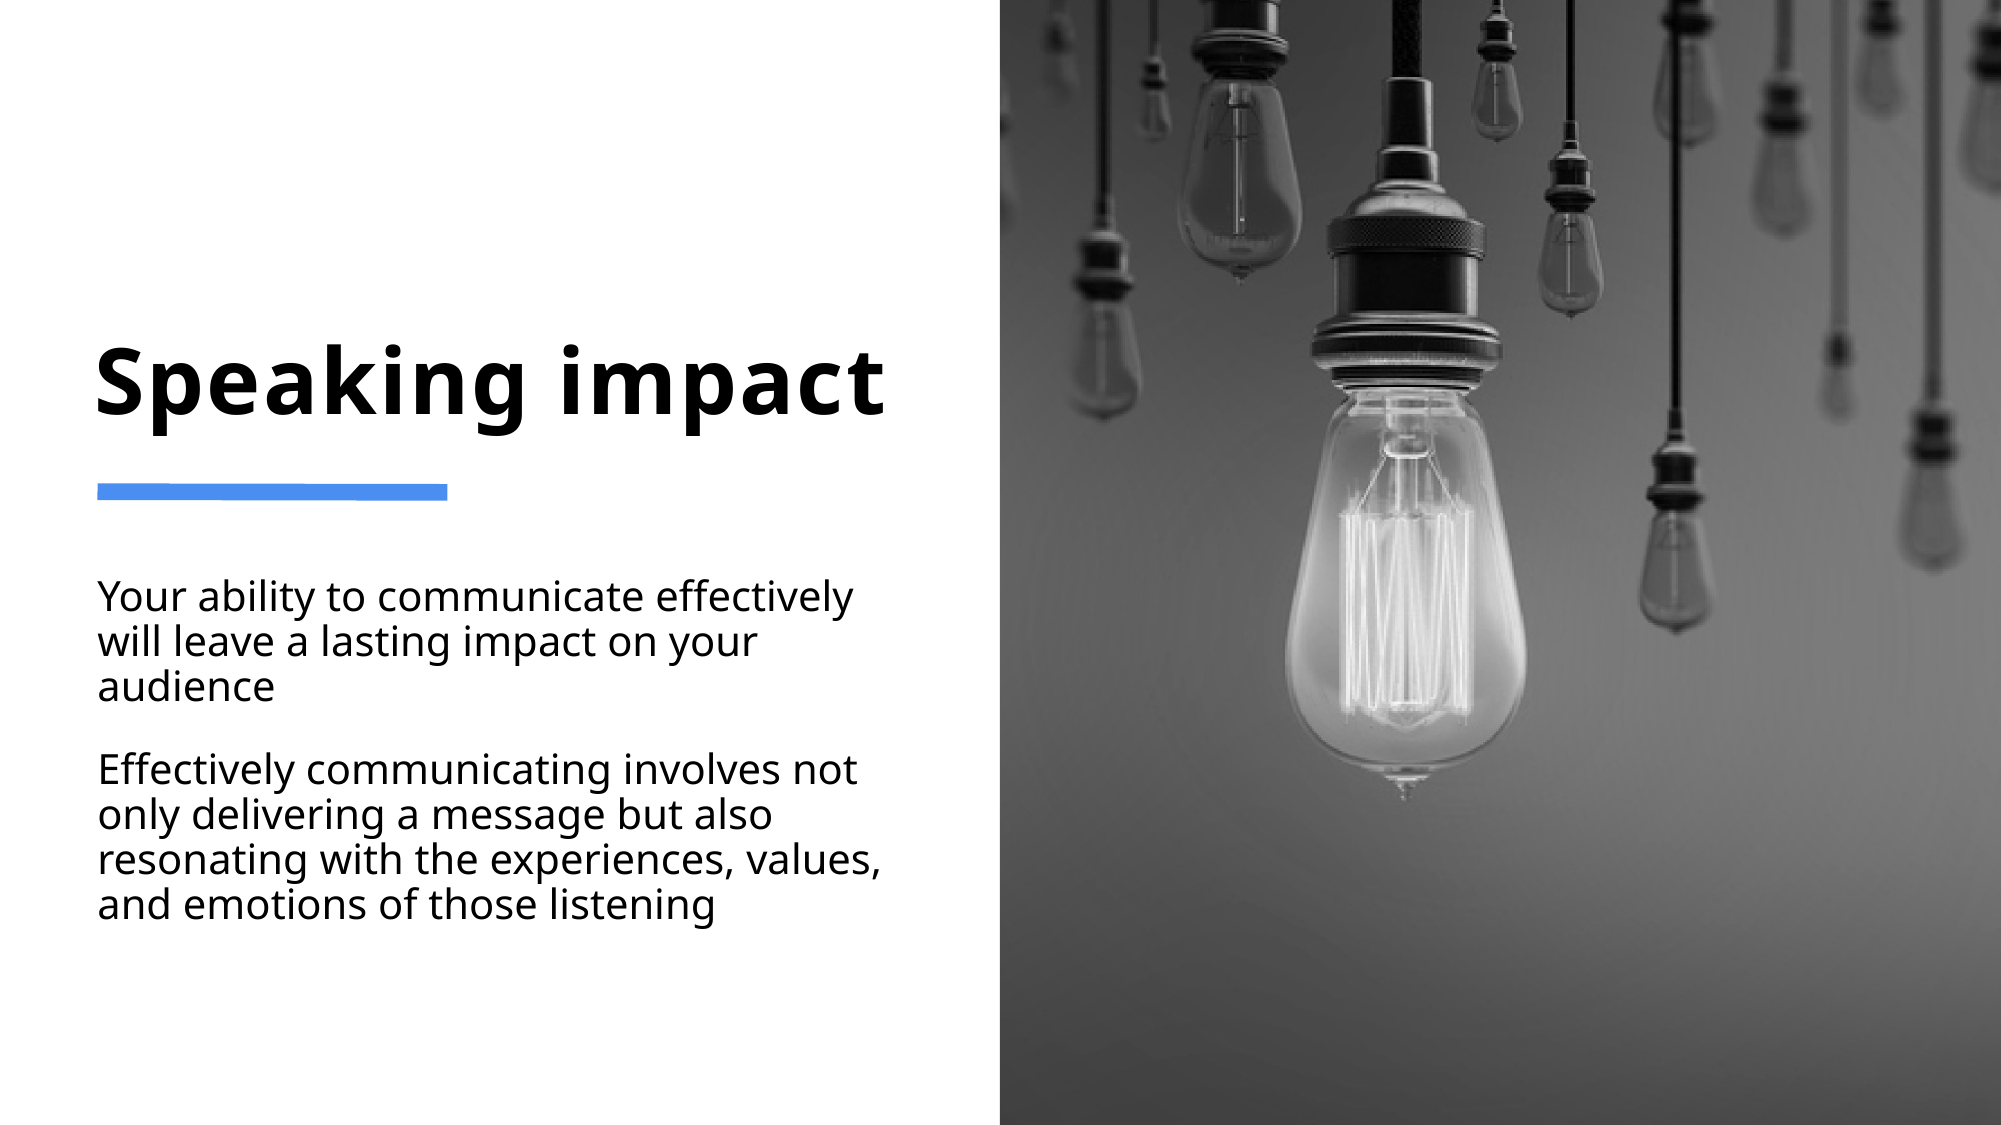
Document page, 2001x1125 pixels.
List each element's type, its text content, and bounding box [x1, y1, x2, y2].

picture [999, 0, 2001, 1125]
list Your ability to communicate effectively will leave a lasting impact on your audience Effectively communicating involves not only delivering a message but also resonating with the experiences, values, and emotions of those listening [97, 537, 925, 1030]
title Speaking impact [94, 45, 925, 432]
